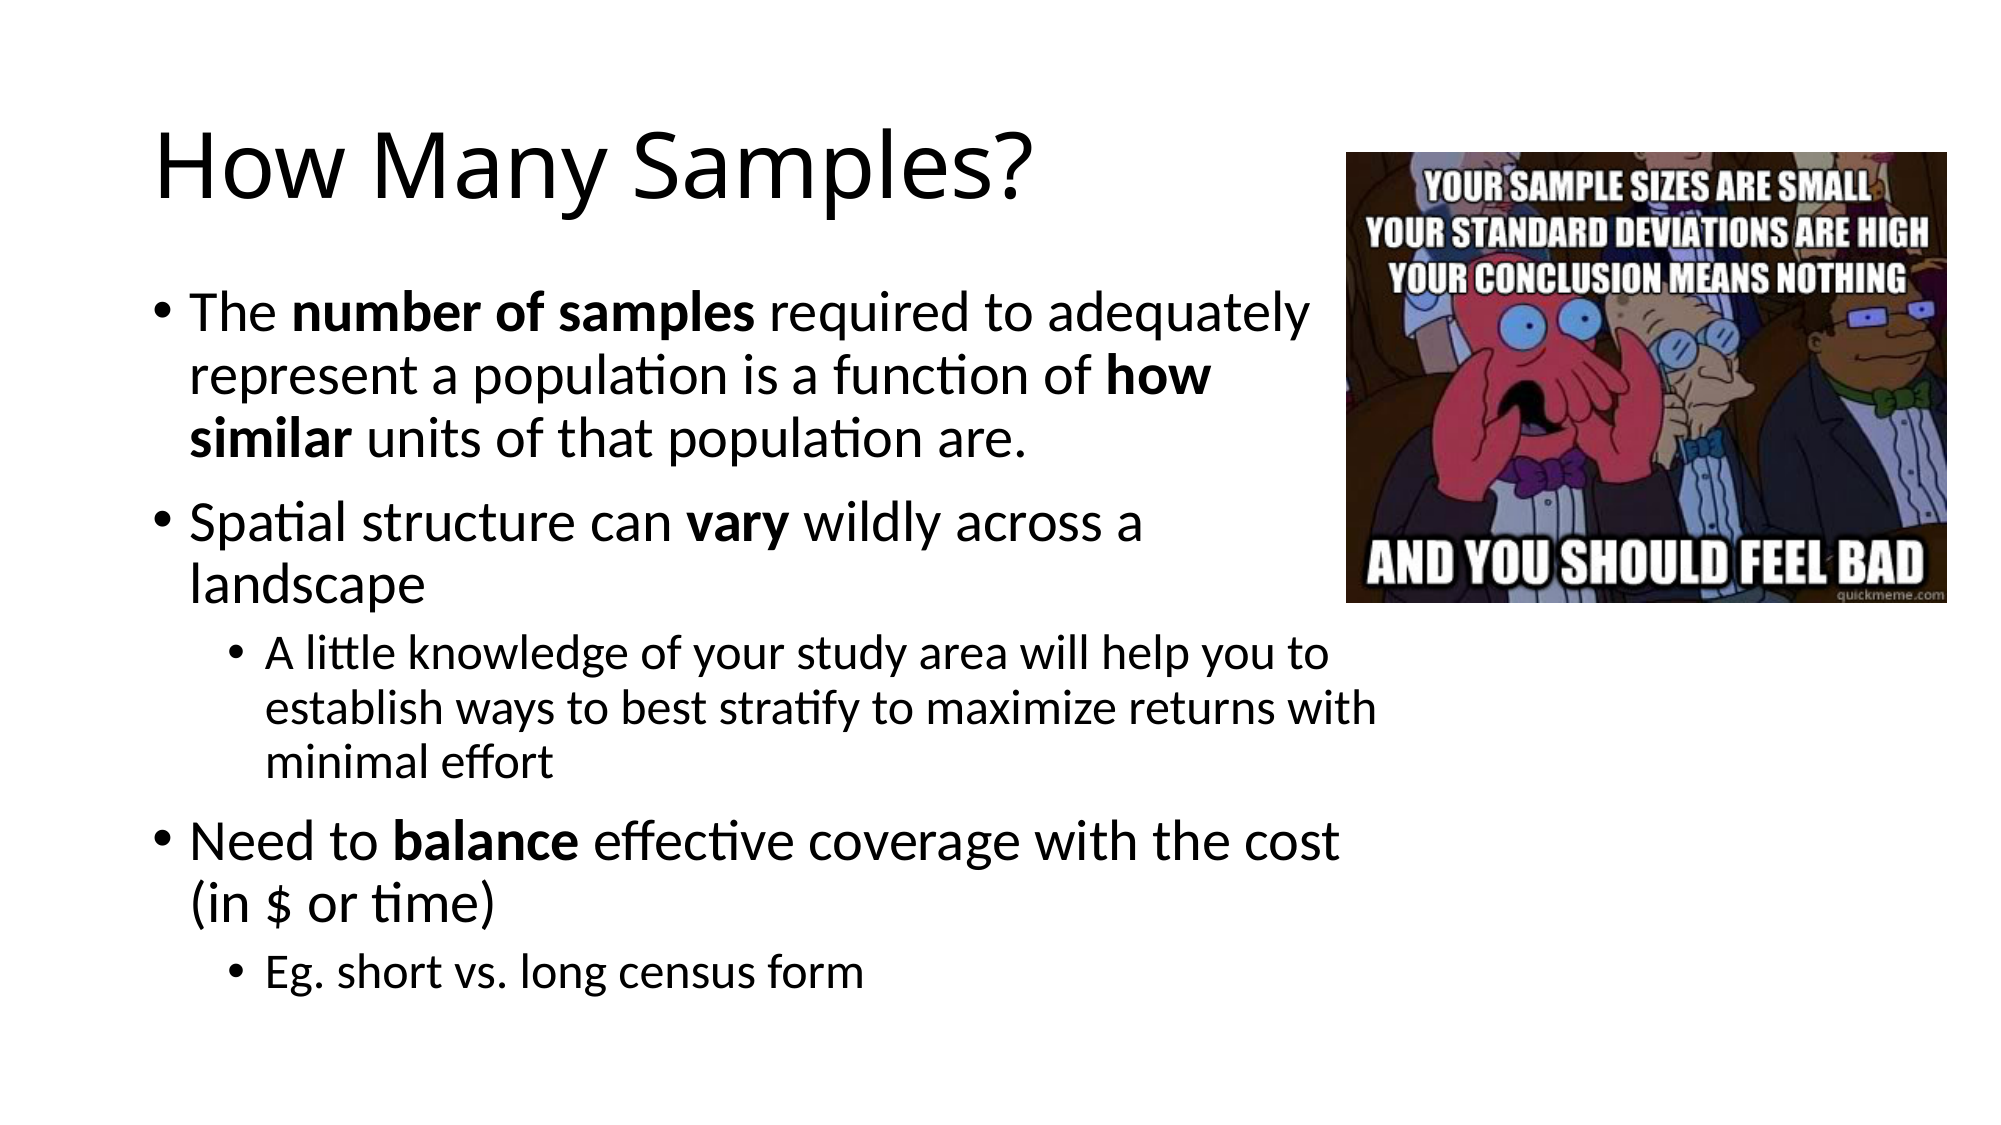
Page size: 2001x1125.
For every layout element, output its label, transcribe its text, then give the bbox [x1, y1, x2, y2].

picture [1346, 152, 1947, 603]
list The number of samples required to adequately represent a population is a function of how similar units of that population are. Spatial structure can vary wildly across a landscape A little knowledge of your study area will help you to establish ways to best stratify to maximize returns with minimal effort Need to balance effective coverage with the cost (in $ or time) Eg. short vs. long census form [137, 274, 1394, 1031]
title How Many Samples? [137, 59, 1863, 274]
